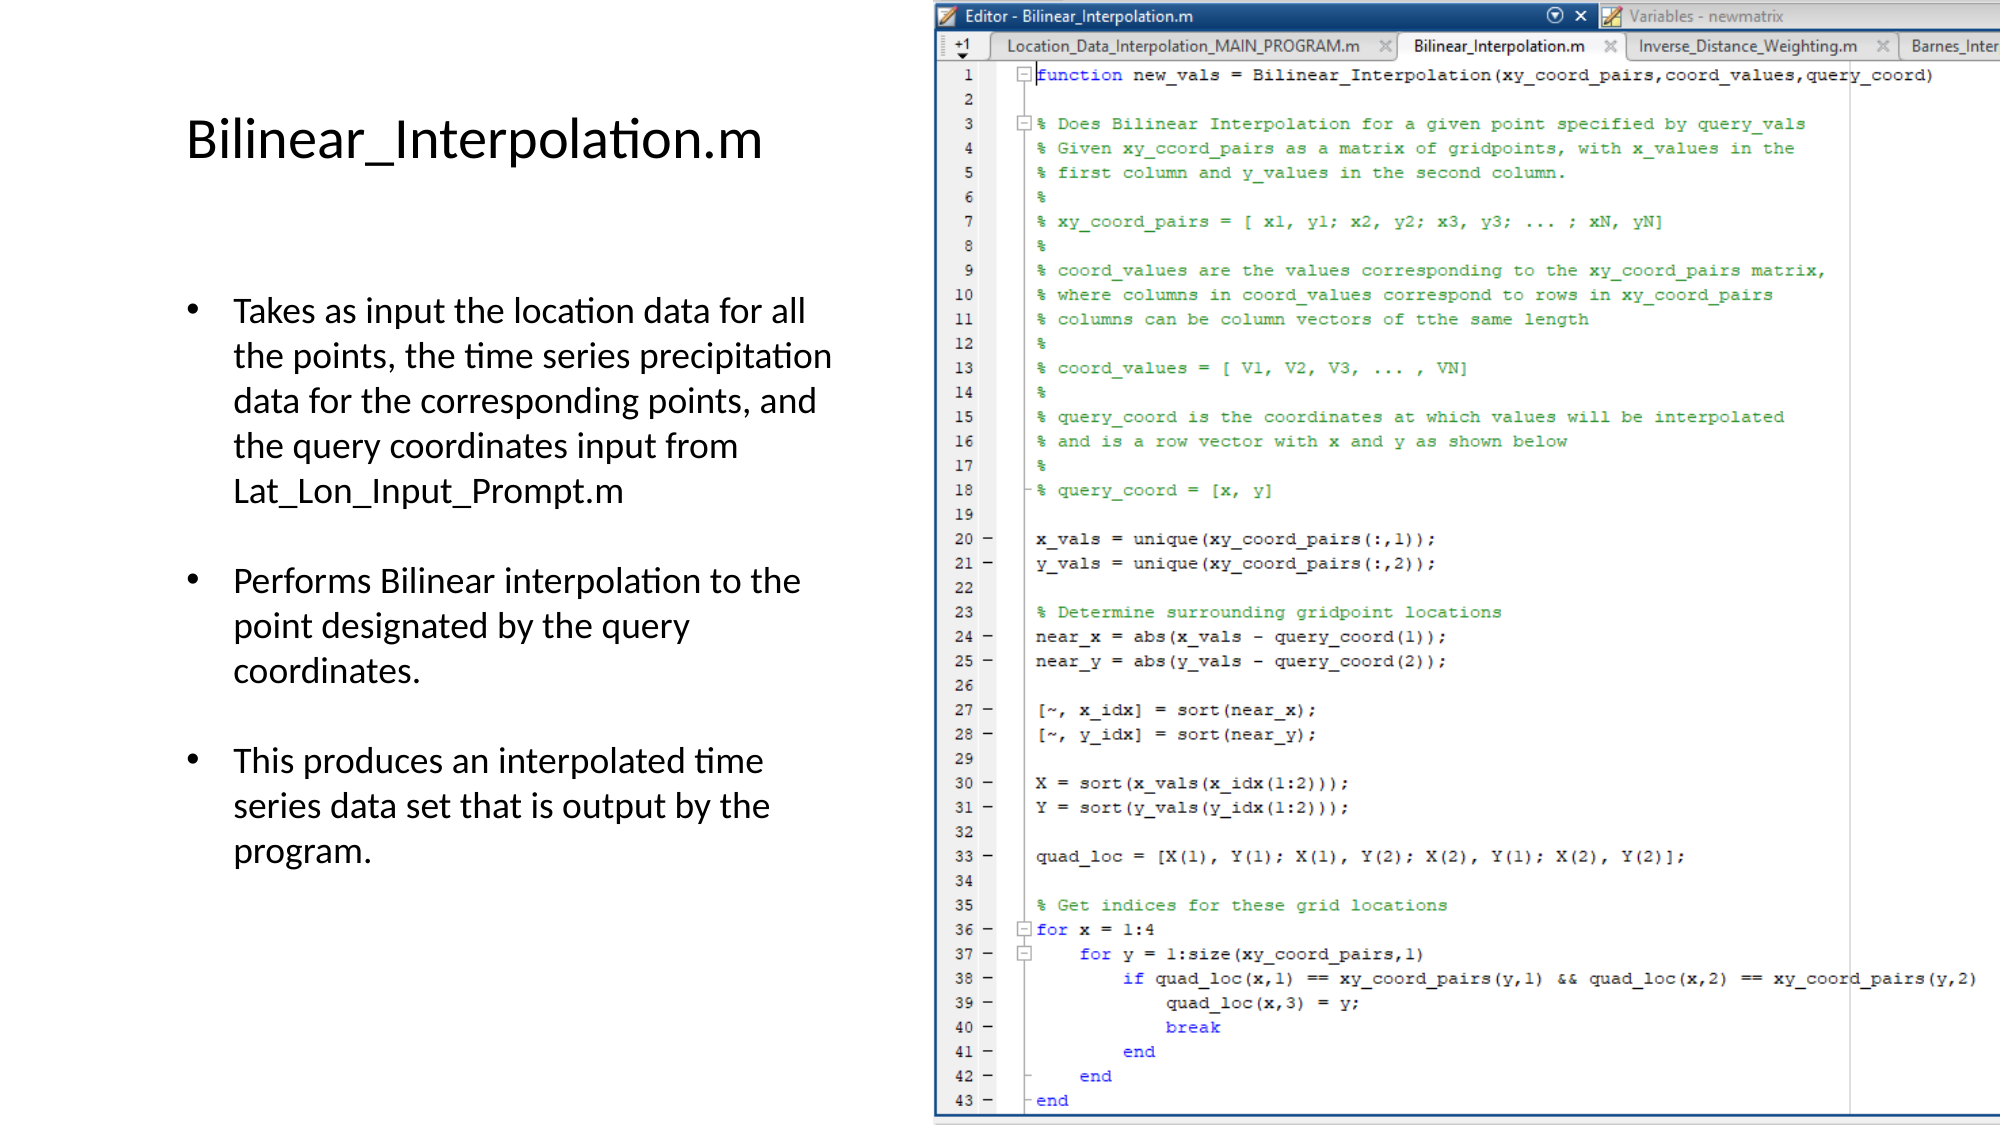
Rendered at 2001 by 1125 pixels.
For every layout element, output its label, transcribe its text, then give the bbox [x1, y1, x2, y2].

text_box Takes as input the location data for all the points, the time series precipitation data for the corresponding points, and the query coordinates input from Lat_Lon_Input_Prompt.m Performs Bilinear interpolation to the point designated by the query coordinates. This produces an interpolated time series data set that is output by the program. [171, 278, 876, 879]
text_box Bilinear_Interpolation.m [171, 58, 927, 179]
picture [933, 0, 2000, 1125]
